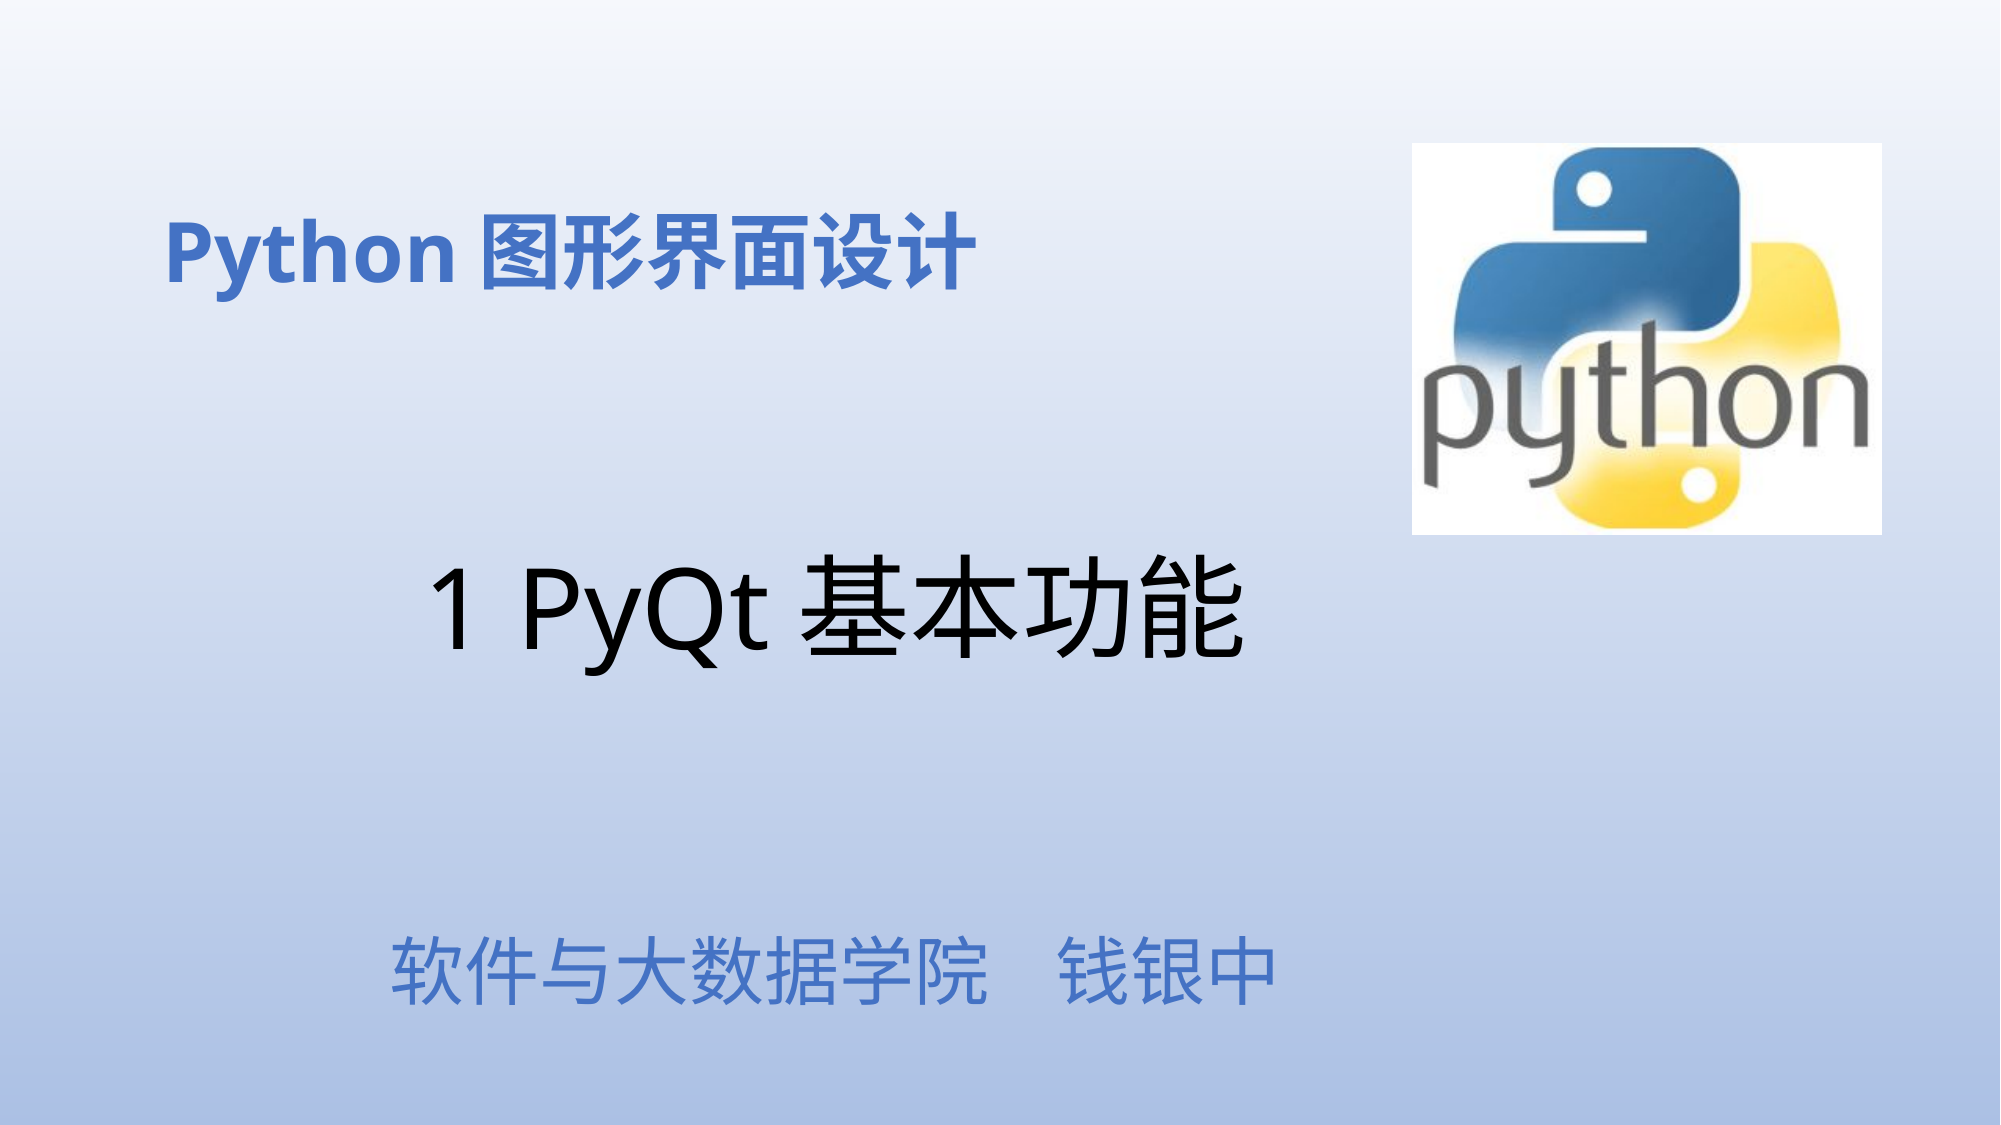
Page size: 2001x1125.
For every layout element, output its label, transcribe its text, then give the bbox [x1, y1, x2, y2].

subtitle 1 PyQt基本功能 软件与大数据学院 钱银中 [85, 545, 1586, 1024]
title Python图形界面设计 [72, 188, 1069, 308]
picture [1412, 143, 1882, 535]
